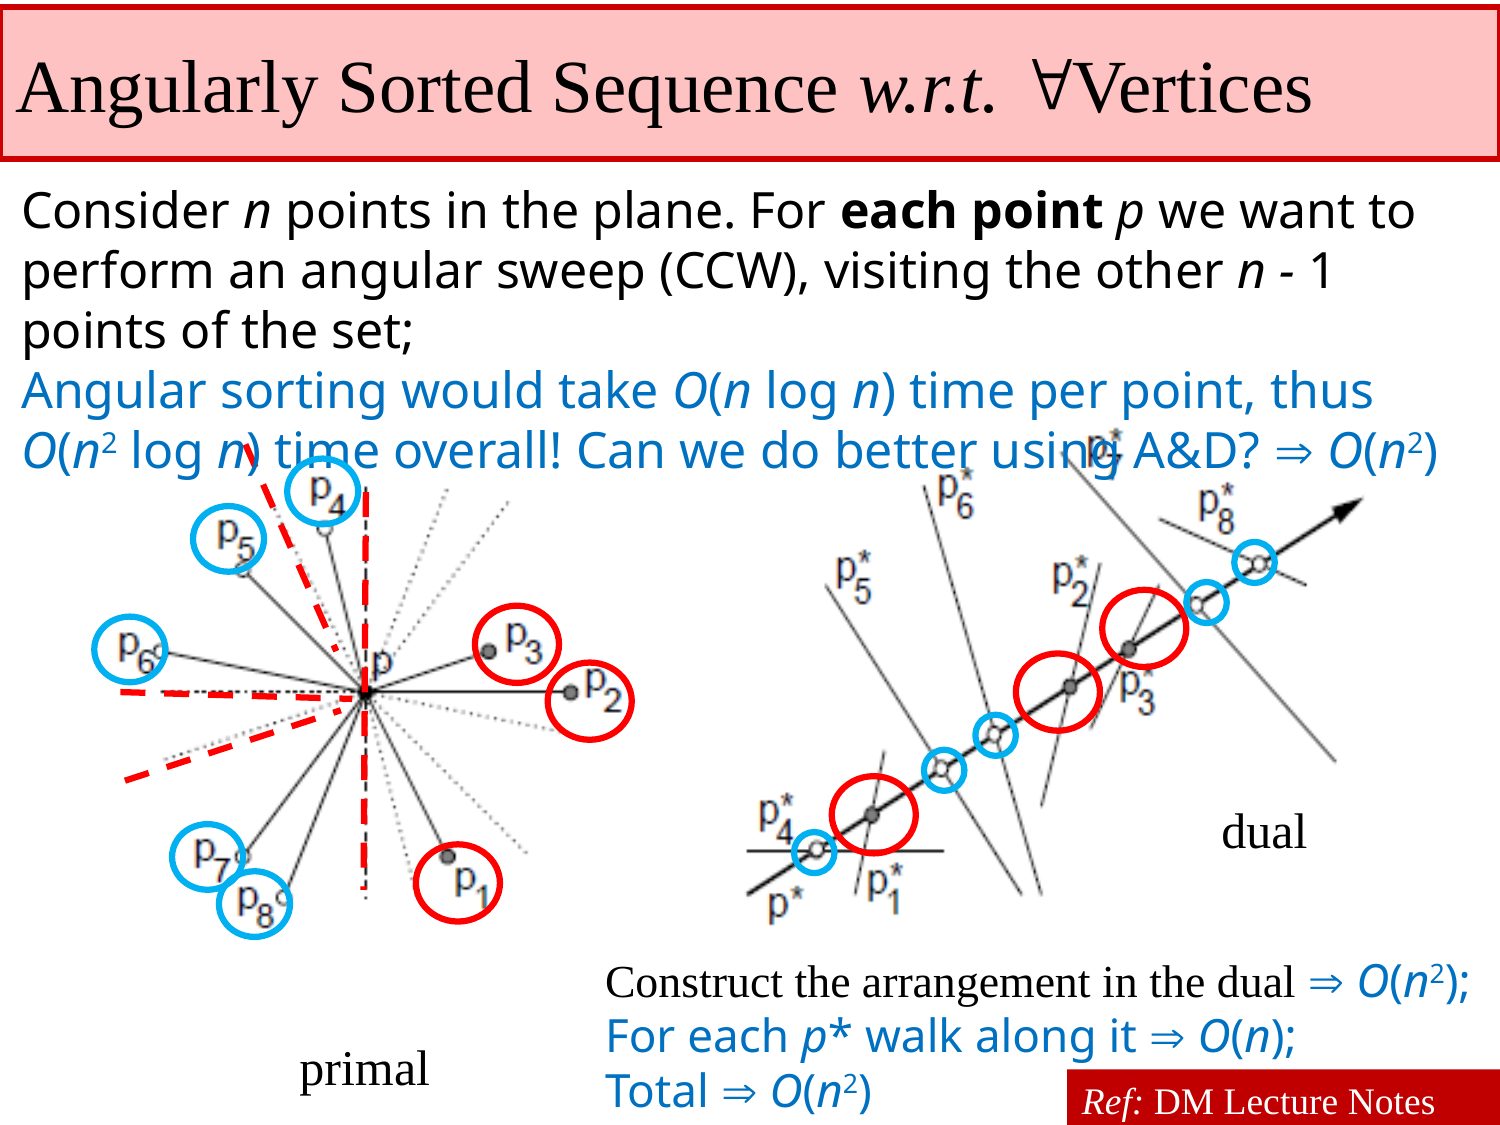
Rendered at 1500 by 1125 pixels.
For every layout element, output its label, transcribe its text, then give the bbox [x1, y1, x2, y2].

text_box primal [245, 1028, 485, 1104]
picture [729, 398, 1500, 954]
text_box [415, 605, 632, 922]
text_box Construct the arrangement in the dual  O(n2); For each p* walk along it  O(n); Total  O(n2) [590, 943, 1494, 1124]
text_box Consider n points in the plane. For each point p we want to perform an angular sweep (CCW), visiting the other n - 1 points of the set; Angular sorting would take O(n log n) time per point, thus O(n2 log n) time overall! Can we do better using A&D?  O(n2) [6, 171, 1494, 487]
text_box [831, 589, 1187, 854]
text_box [120, 444, 353, 781]
text_box Ref: DM Lecture Notes [1067, 1069, 1500, 1125]
title Angularly Sorted Sequence w.r.t. Vertices [0, 5, 1500, 161]
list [55, 449, 641, 967]
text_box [363, 491, 367, 891]
